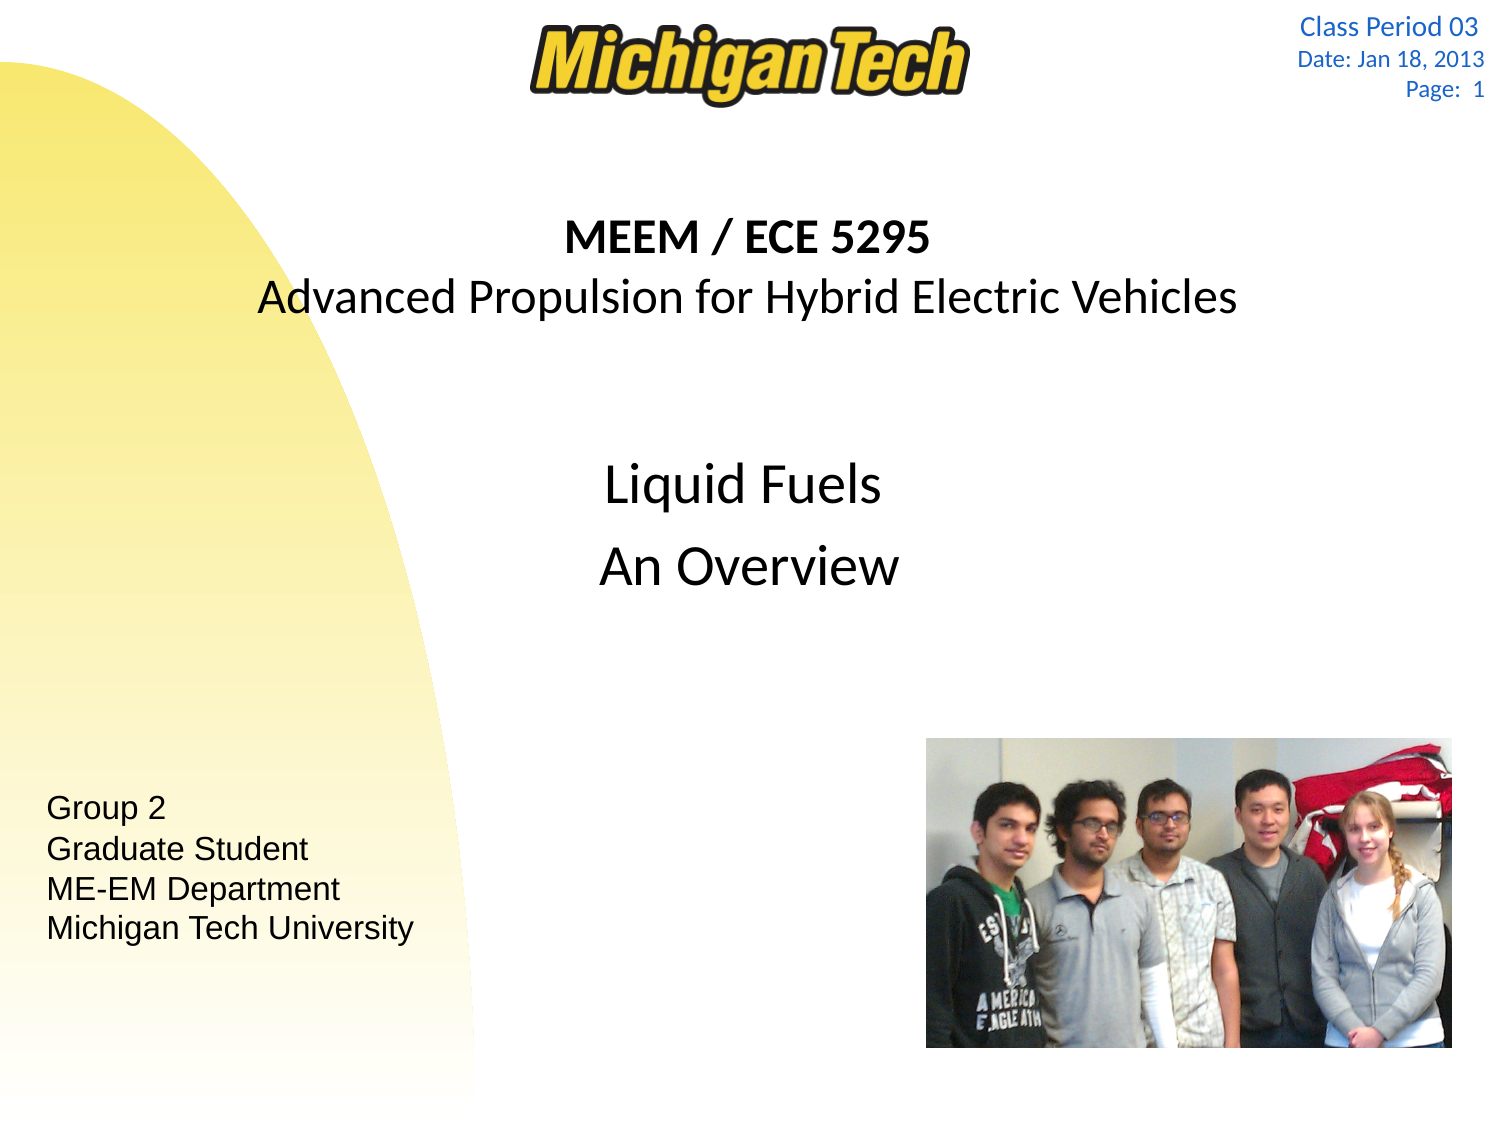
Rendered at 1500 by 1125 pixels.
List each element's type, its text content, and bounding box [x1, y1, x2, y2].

picture [926, 738, 1452, 1048]
text_box Group 2 Graduate Student ME-EM Department Michigan Tech University [31, 779, 732, 994]
subtitle Liquid Fuels An Overview [0, 437, 1500, 826]
picture [530, 24, 970, 108]
